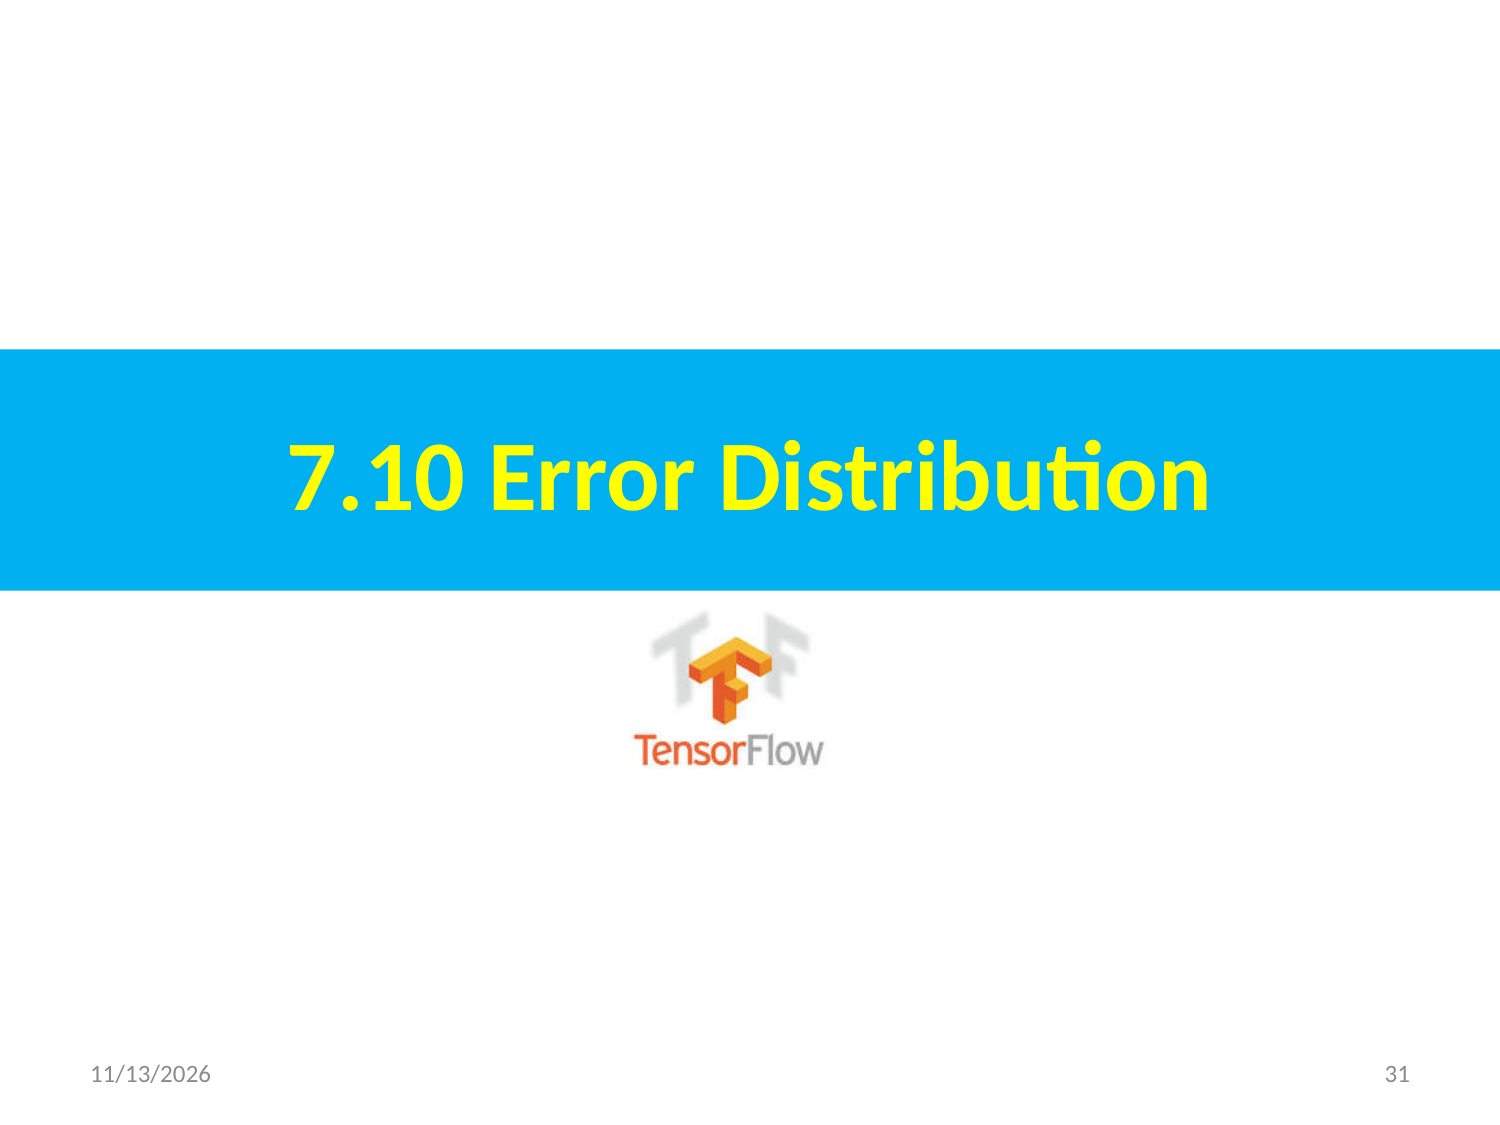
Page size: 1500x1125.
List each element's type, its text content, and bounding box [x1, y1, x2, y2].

slide_number 31 [1074, 1042, 1425, 1103]
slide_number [75, 1042, 425, 1103]
title 7.10 Error Distribution [0, 349, 1500, 591]
picture [631, 609, 830, 773]
